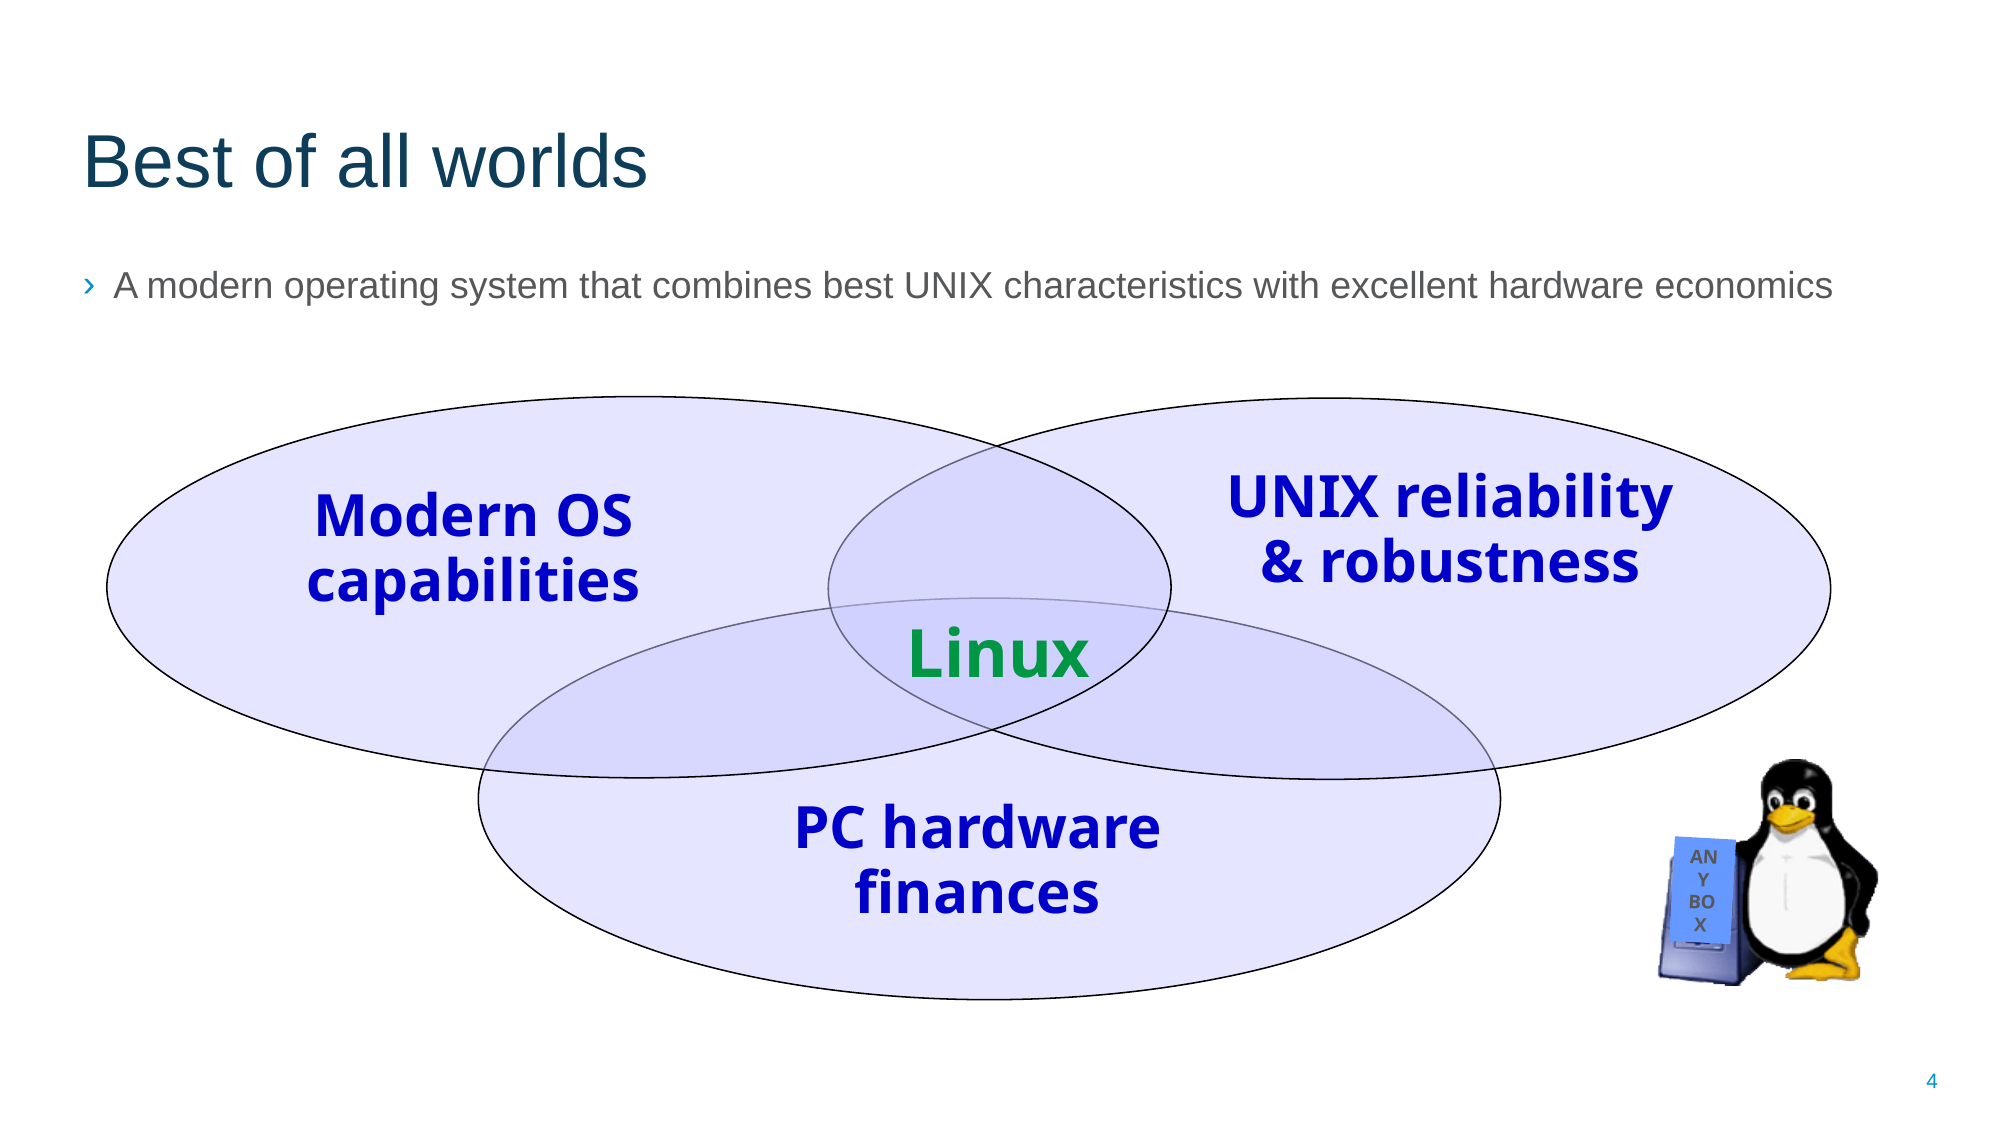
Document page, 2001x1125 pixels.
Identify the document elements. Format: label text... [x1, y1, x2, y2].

title Best of all worlds [67, 20, 1565, 210]
text_box Linux [848, 610, 1149, 700]
list A modern operating system that combines best UNIX characteristics with excellent hardware economics [67, 253, 1939, 1000]
text_box UNIX reliability & robustness [1190, 458, 1711, 604]
text_box [992, 398, 1831, 780]
text_box [478, 731, 1501, 1000]
text_box Modern OS capabilities [240, 476, 707, 622]
text_box PC hardware finances [744, 789, 1211, 935]
text_box [106, 396, 1172, 778]
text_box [1645, 759, 1890, 986]
